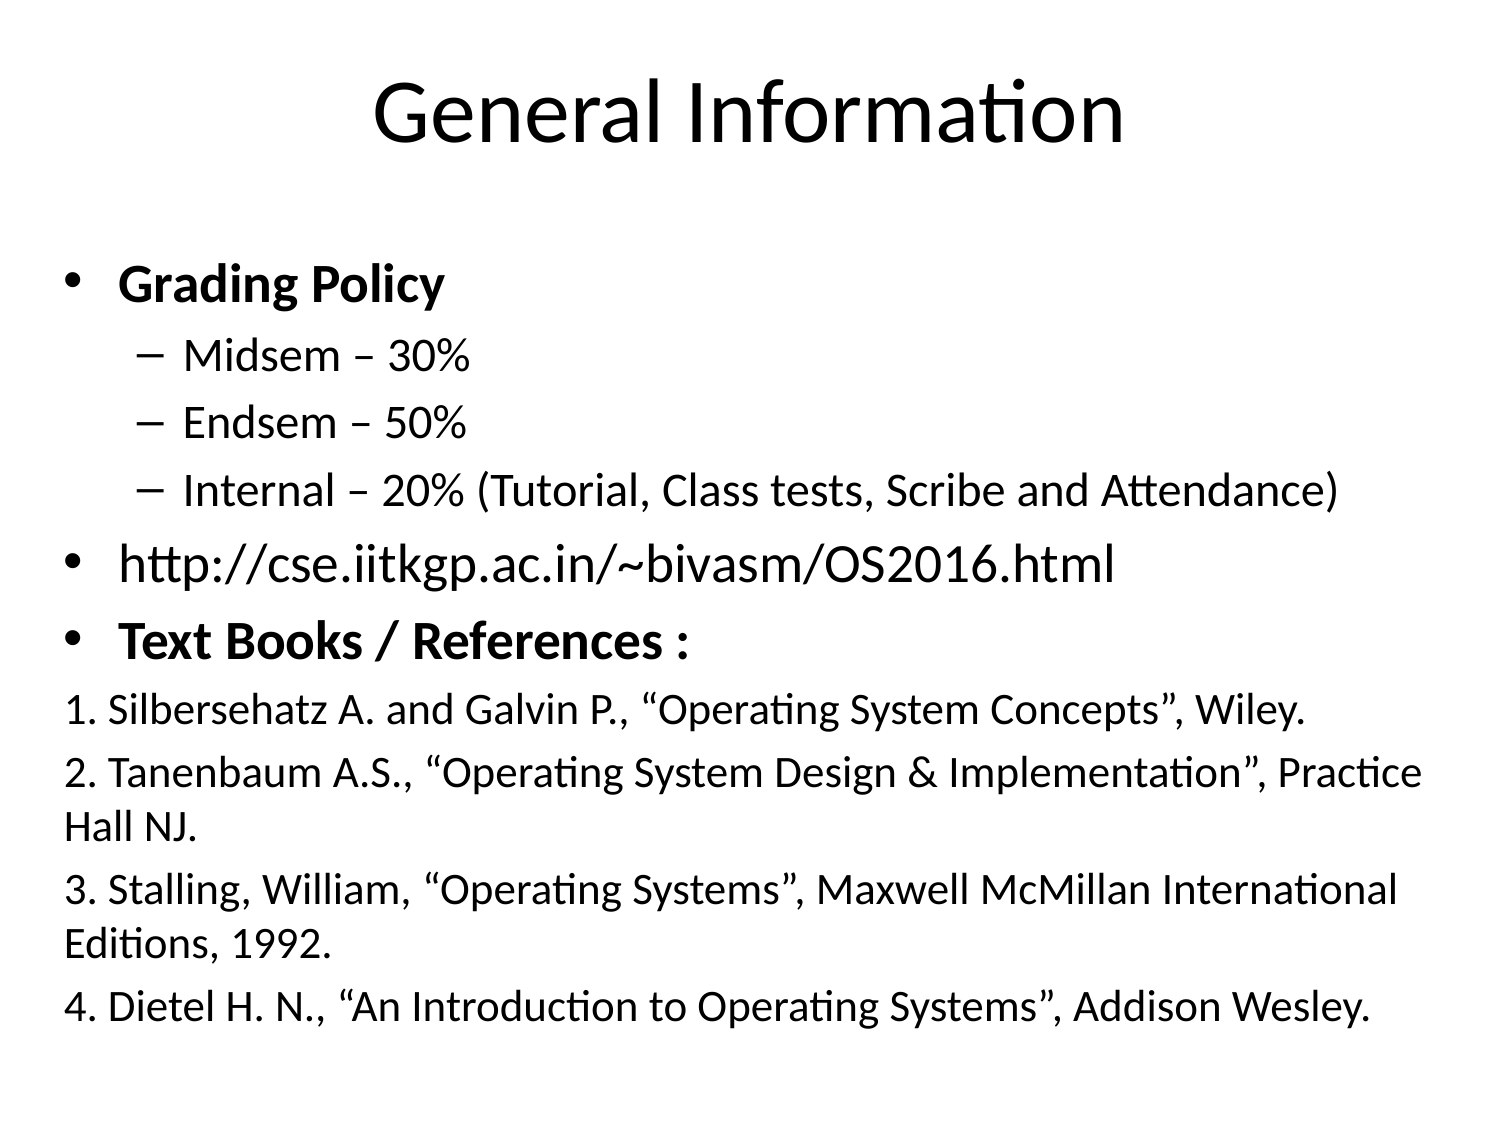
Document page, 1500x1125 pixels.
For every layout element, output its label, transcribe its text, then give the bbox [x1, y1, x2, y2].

title General Information [75, 12, 1425, 200]
text_box Grading Policy Midsem – 30% Endsem – 50% Internal – 20% (Tutorial, Class tests, Scribe and Attendance) http://cse.iitkgp.ac.in/~bivasm/OS2016.html Text Books / References : 1. Silbersehatz A. and Galvin P., “Operating System Concepts”, Wiley. 2. Tanenbaum A.S., “Operating System Design & Implementation”, Practice Hall NJ. 3. Stalling, William, “Operating Systems”, Maxwell McMillan International Editions, 1992. 4. Dietel H. N., “An Introduction to Operating Systems”, Addison Wesley. [48, 239, 1444, 1047]
